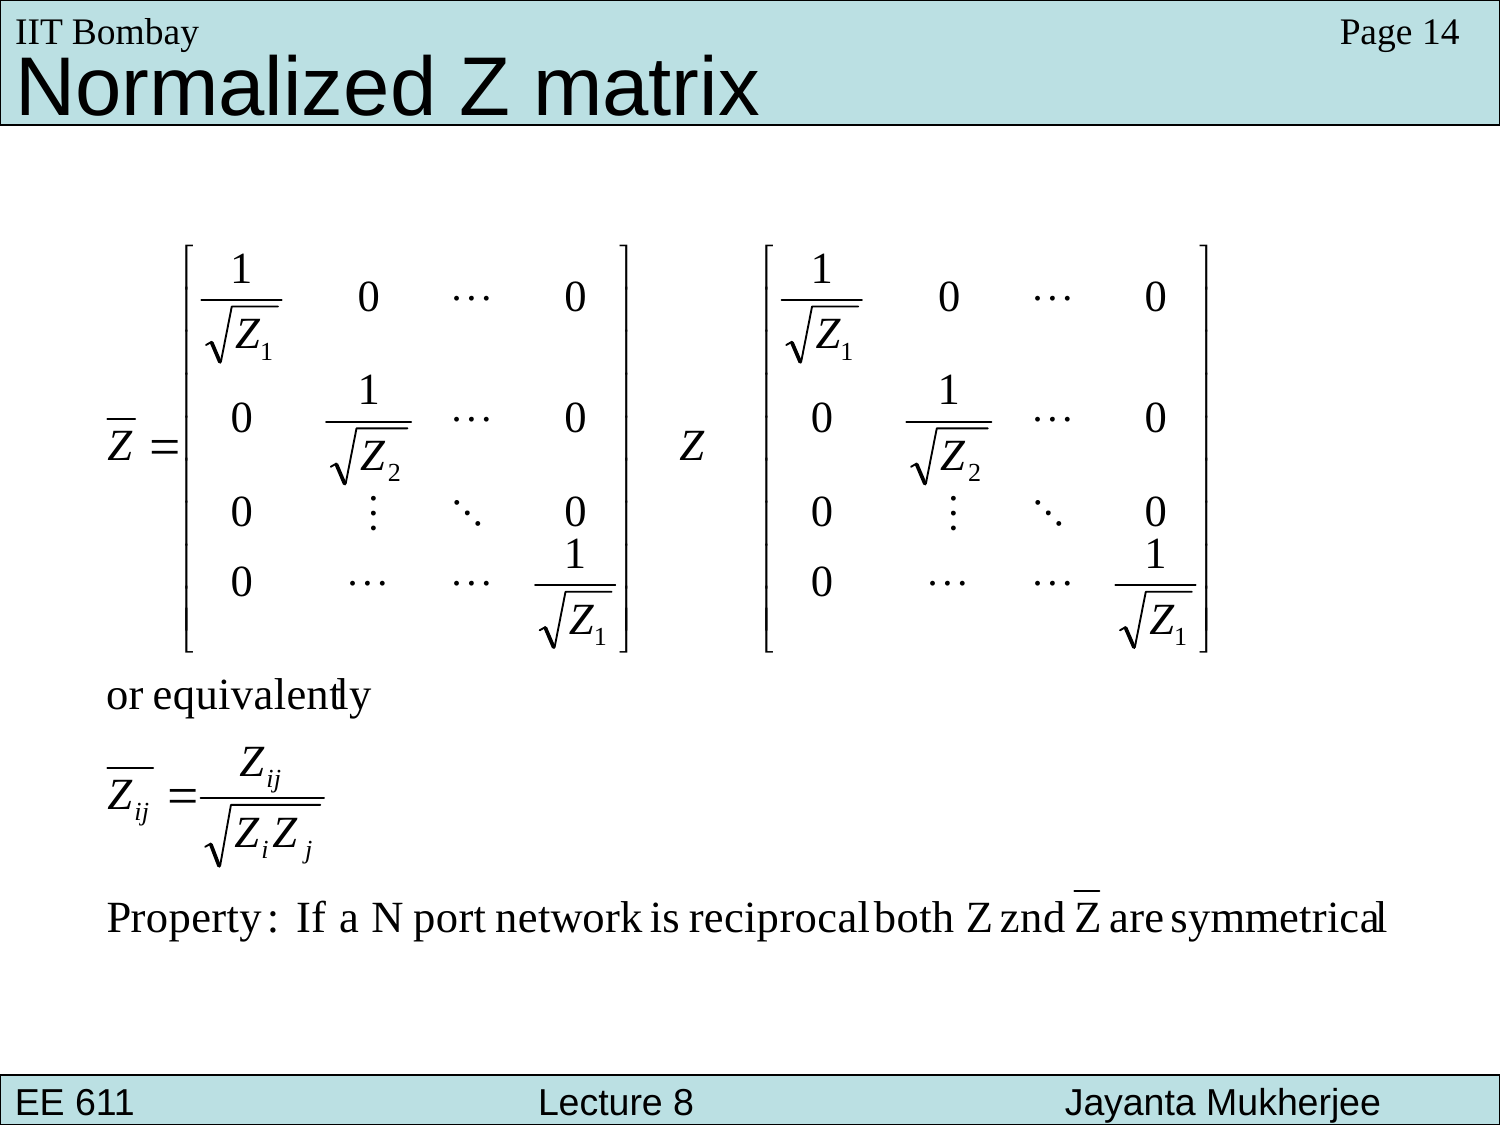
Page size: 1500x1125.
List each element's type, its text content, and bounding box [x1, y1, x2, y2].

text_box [99, 237, 1397, 951]
text_box EE 611 Lecture 8 Jayanta Mukherjee [0, 1074, 1500, 1125]
text_box IIT Bombay [0, 0, 215, 60]
text_box Page 14 [1325, 0, 1475, 60]
text_box Normalized Z matrix [0, 24, 776, 140]
text_box [215, 0, 1500, 125]
